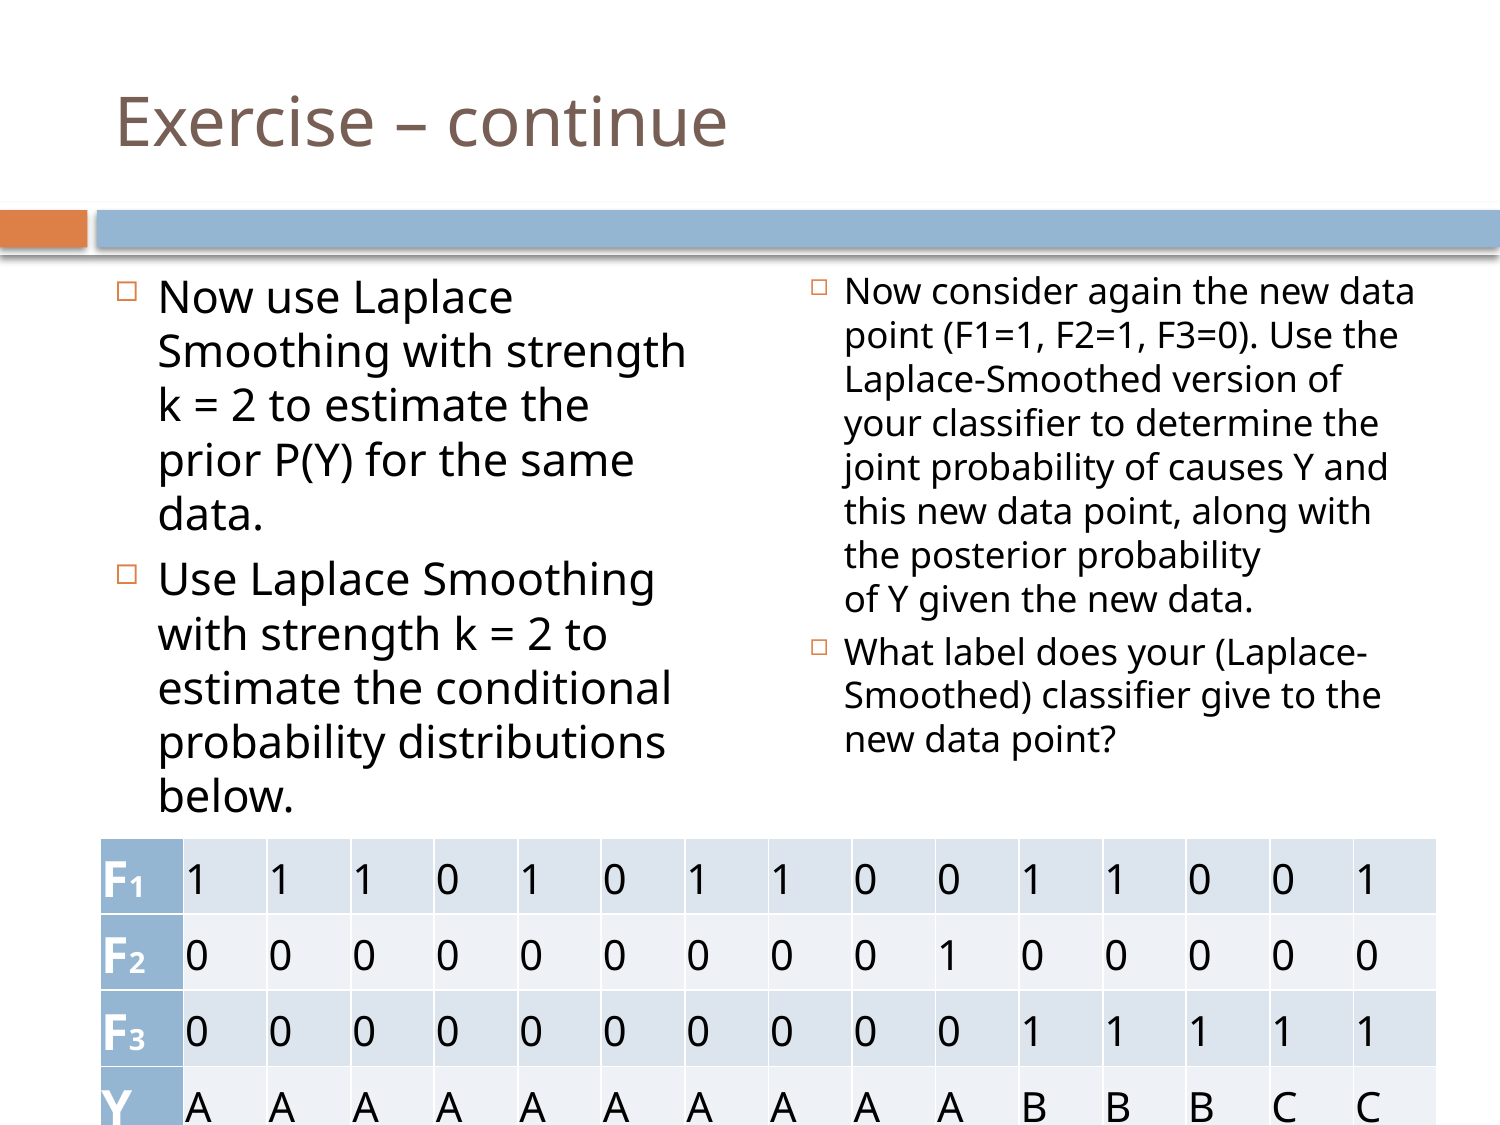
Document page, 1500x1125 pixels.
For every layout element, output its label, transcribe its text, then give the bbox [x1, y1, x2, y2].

table_cell 0 [1187, 915, 1269, 989]
list Now use Laplace Smoothing with strength k = 2 to estimate the prior P(Y) for the same data. Use Laplace Smoothing with strength k = 2 to estimate the conditional probability distributions below. [99, 260, 738, 837]
table_header 0 [1271, 839, 1353, 913]
table_cell 0 [853, 915, 935, 989]
table_cell 0 [602, 991, 684, 1066]
table_header 0 [936, 839, 1018, 913]
title Exercise – continue [99, 37, 1438, 200]
table_header 1 [686, 839, 768, 913]
table_cell C [1271, 1067, 1353, 1125]
table_header F1 [101, 839, 183, 913]
table_cell 1 [1354, 991, 1436, 1066]
table_cell 0 [184, 991, 266, 1066]
table_cell A [519, 1067, 600, 1125]
table_cell B [1020, 1067, 1102, 1125]
table_cell 0 [936, 991, 1018, 1066]
table_header 1 [1104, 839, 1185, 913]
table_cell A [769, 1067, 851, 1125]
table_cell 1 [1020, 991, 1102, 1066]
table_cell 0 [435, 991, 517, 1066]
table_cell F2 [101, 915, 183, 989]
table_cell 0 [686, 915, 768, 989]
list Now consider again the new data point (F1=1, F2=1, F3=0). Use the Laplace-Smoothed version of your classifier to determine the joint probability of causes Y and this new data point, along with the posterior probability of Y given the new data. What label does your (Laplace-Smoothed) classifier give to the new data point? [794, 260, 1433, 815]
table_cell 0 [1104, 915, 1185, 989]
table_cell 0 [352, 915, 433, 989]
table_cell B [1187, 1067, 1269, 1125]
table_cell 0 [1271, 915, 1353, 989]
table_cell 1 [1104, 991, 1185, 1066]
table_header 1 [268, 839, 350, 913]
table_cell B [1104, 1067, 1185, 1125]
table_cell 0 [184, 915, 266, 989]
table_header 1 [769, 839, 851, 913]
table_cell 1 [1271, 991, 1353, 1066]
table_cell 0 [352, 991, 433, 1066]
table_cell 0 [1354, 915, 1436, 989]
table_cell 0 [769, 991, 851, 1066]
table_header 1 [1354, 839, 1436, 913]
table_cell 0 [435, 915, 517, 989]
table_cell A [602, 1067, 684, 1125]
table_cell A [936, 1067, 1018, 1125]
table_cell 0 [268, 991, 350, 1066]
table_header 0 [853, 839, 935, 913]
table_cell A [686, 1067, 768, 1125]
table_header 1 [519, 839, 600, 913]
table_cell A [853, 1067, 935, 1125]
table_cell 0 [686, 991, 768, 1066]
table_cell 1 [1187, 991, 1269, 1066]
table_header 0 [435, 839, 517, 913]
table_cell 1 [936, 915, 1018, 989]
table_cell 0 [602, 915, 684, 989]
table_cell 0 [853, 991, 935, 1066]
table_header 0 [1187, 839, 1269, 913]
table_header 1 [1020, 839, 1102, 913]
table_cell 0 [519, 991, 600, 1066]
table_cell 0 [268, 915, 350, 989]
table_cell 0 [519, 915, 600, 989]
table_cell Y [101, 1067, 183, 1125]
table_header 0 [602, 839, 684, 913]
table_cell F3 [101, 991, 183, 1066]
table_header 1 [352, 839, 433, 913]
table_cell A [352, 1067, 433, 1125]
table_cell 0 [1020, 915, 1102, 989]
table_cell A [268, 1067, 350, 1125]
table_cell A [435, 1067, 517, 1125]
table_cell 0 [769, 915, 851, 989]
table_cell A [184, 1067, 266, 1125]
table_cell C [1354, 1067, 1436, 1125]
table_header 1 [184, 839, 266, 913]
